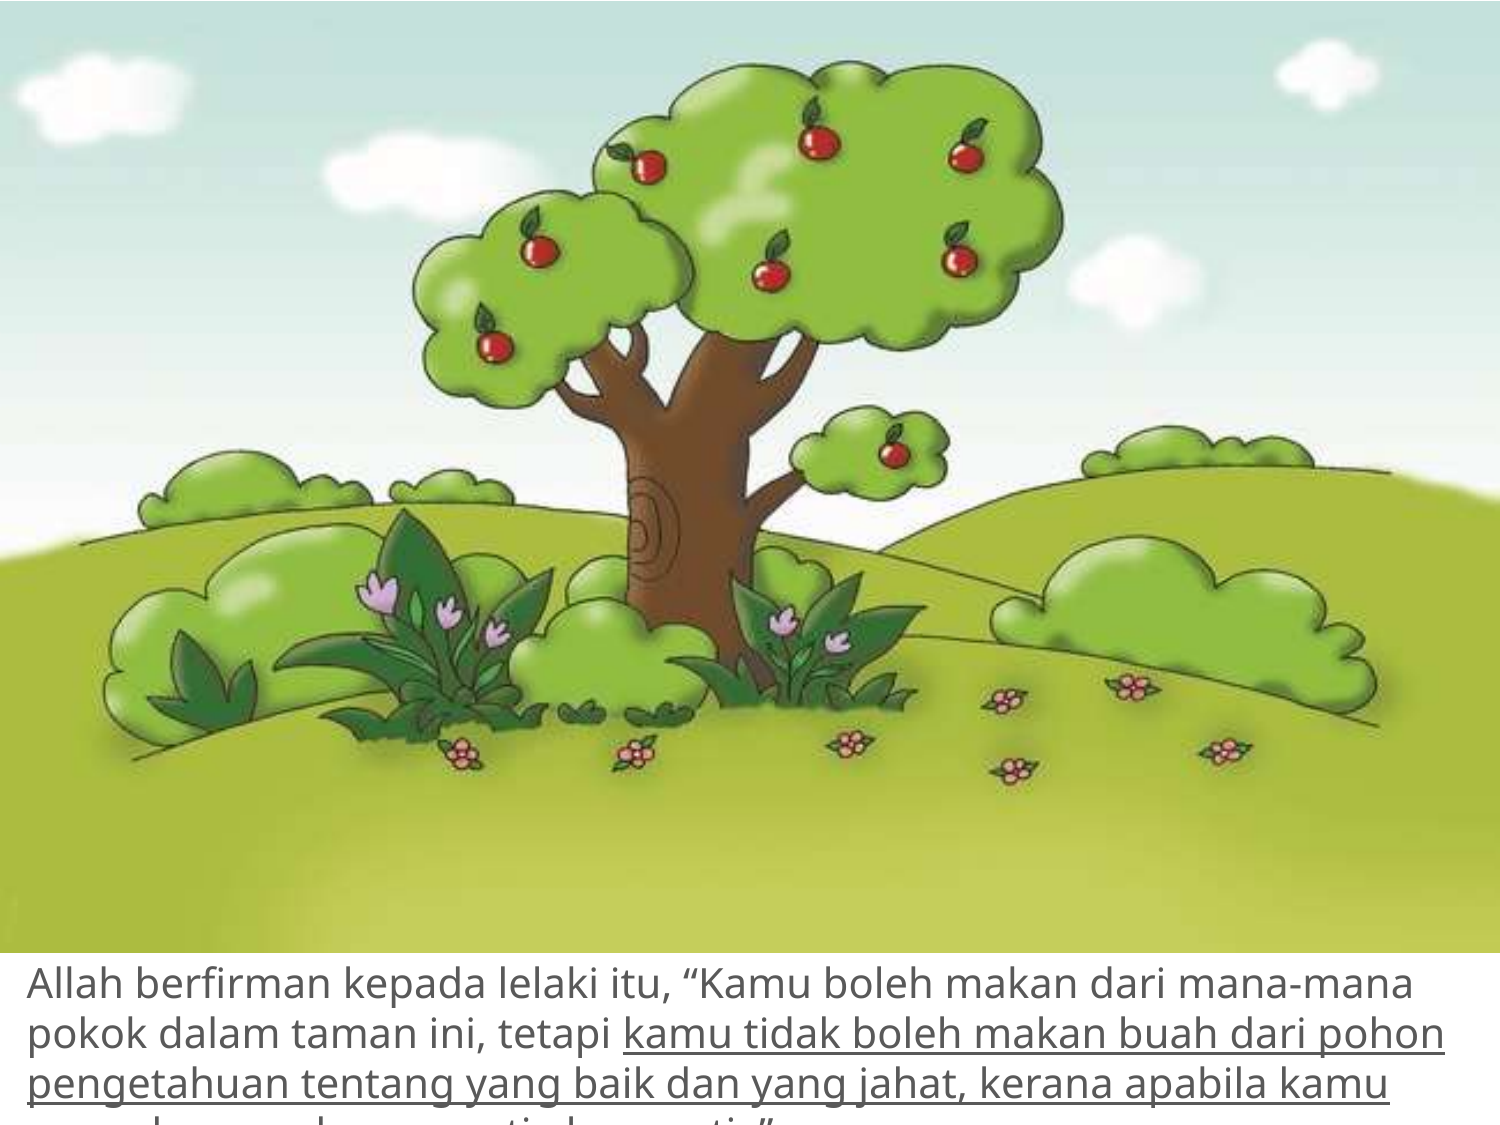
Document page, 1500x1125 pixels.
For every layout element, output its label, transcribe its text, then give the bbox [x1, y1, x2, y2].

text_box Allah berfirman kepada lelaki itu, “Kamu boleh makan dari mana-mana pokok dalam taman ini, tetapi kamu tidak boleh makan buah dari pohon pengetahuan tentang yang baik dan yang jahat, kerana apabila kamu memakannya, kamu pasti akan mati .” [11, 960, 1483, 1125]
picture [0, 0, 1500, 953]
